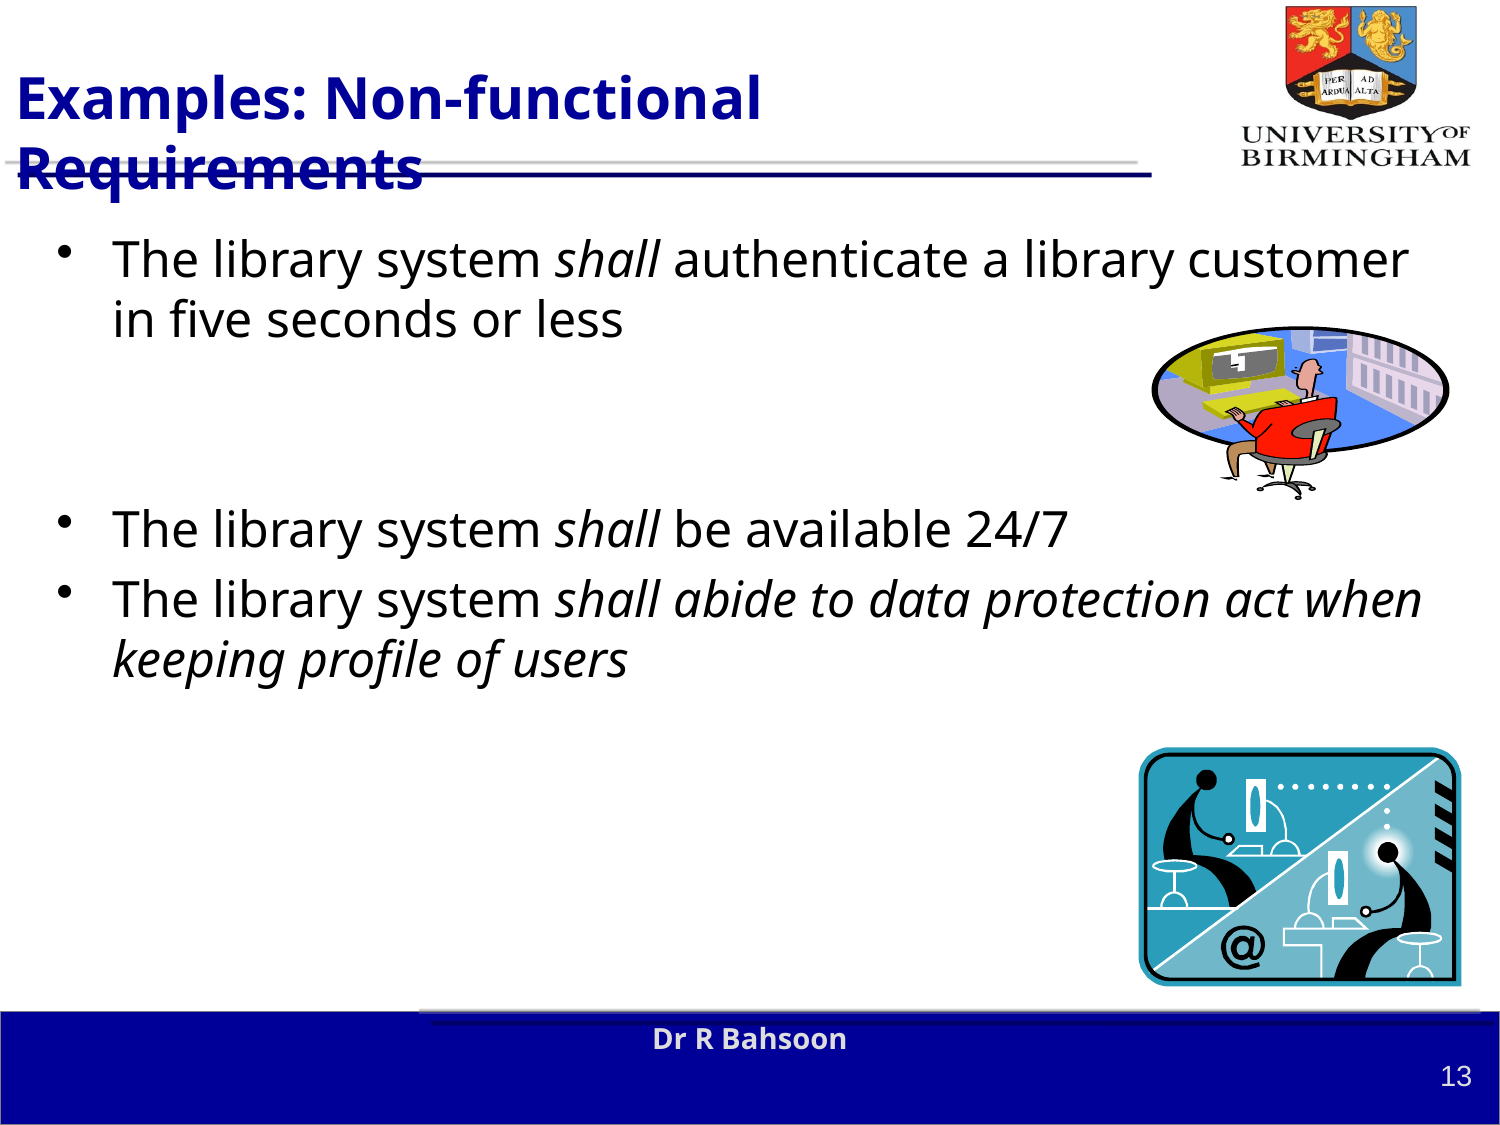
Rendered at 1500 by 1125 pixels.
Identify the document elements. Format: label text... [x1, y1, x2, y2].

title Examples: Non-functional Requirements [0, 37, 1138, 225]
picture [1137, 746, 1463, 988]
picture [1208, 0, 1500, 188]
picture [1151, 326, 1450, 501]
list The library system shall authenticate a library customer in five seconds or less The library system shall be available 24/7 The library system shall abide to data protection act when keeping profile of users [41, 220, 1459, 1005]
footer Dr R Bahsoon [437, 1012, 1063, 1091]
slide_number 13 [1125, 1050, 1488, 1113]
